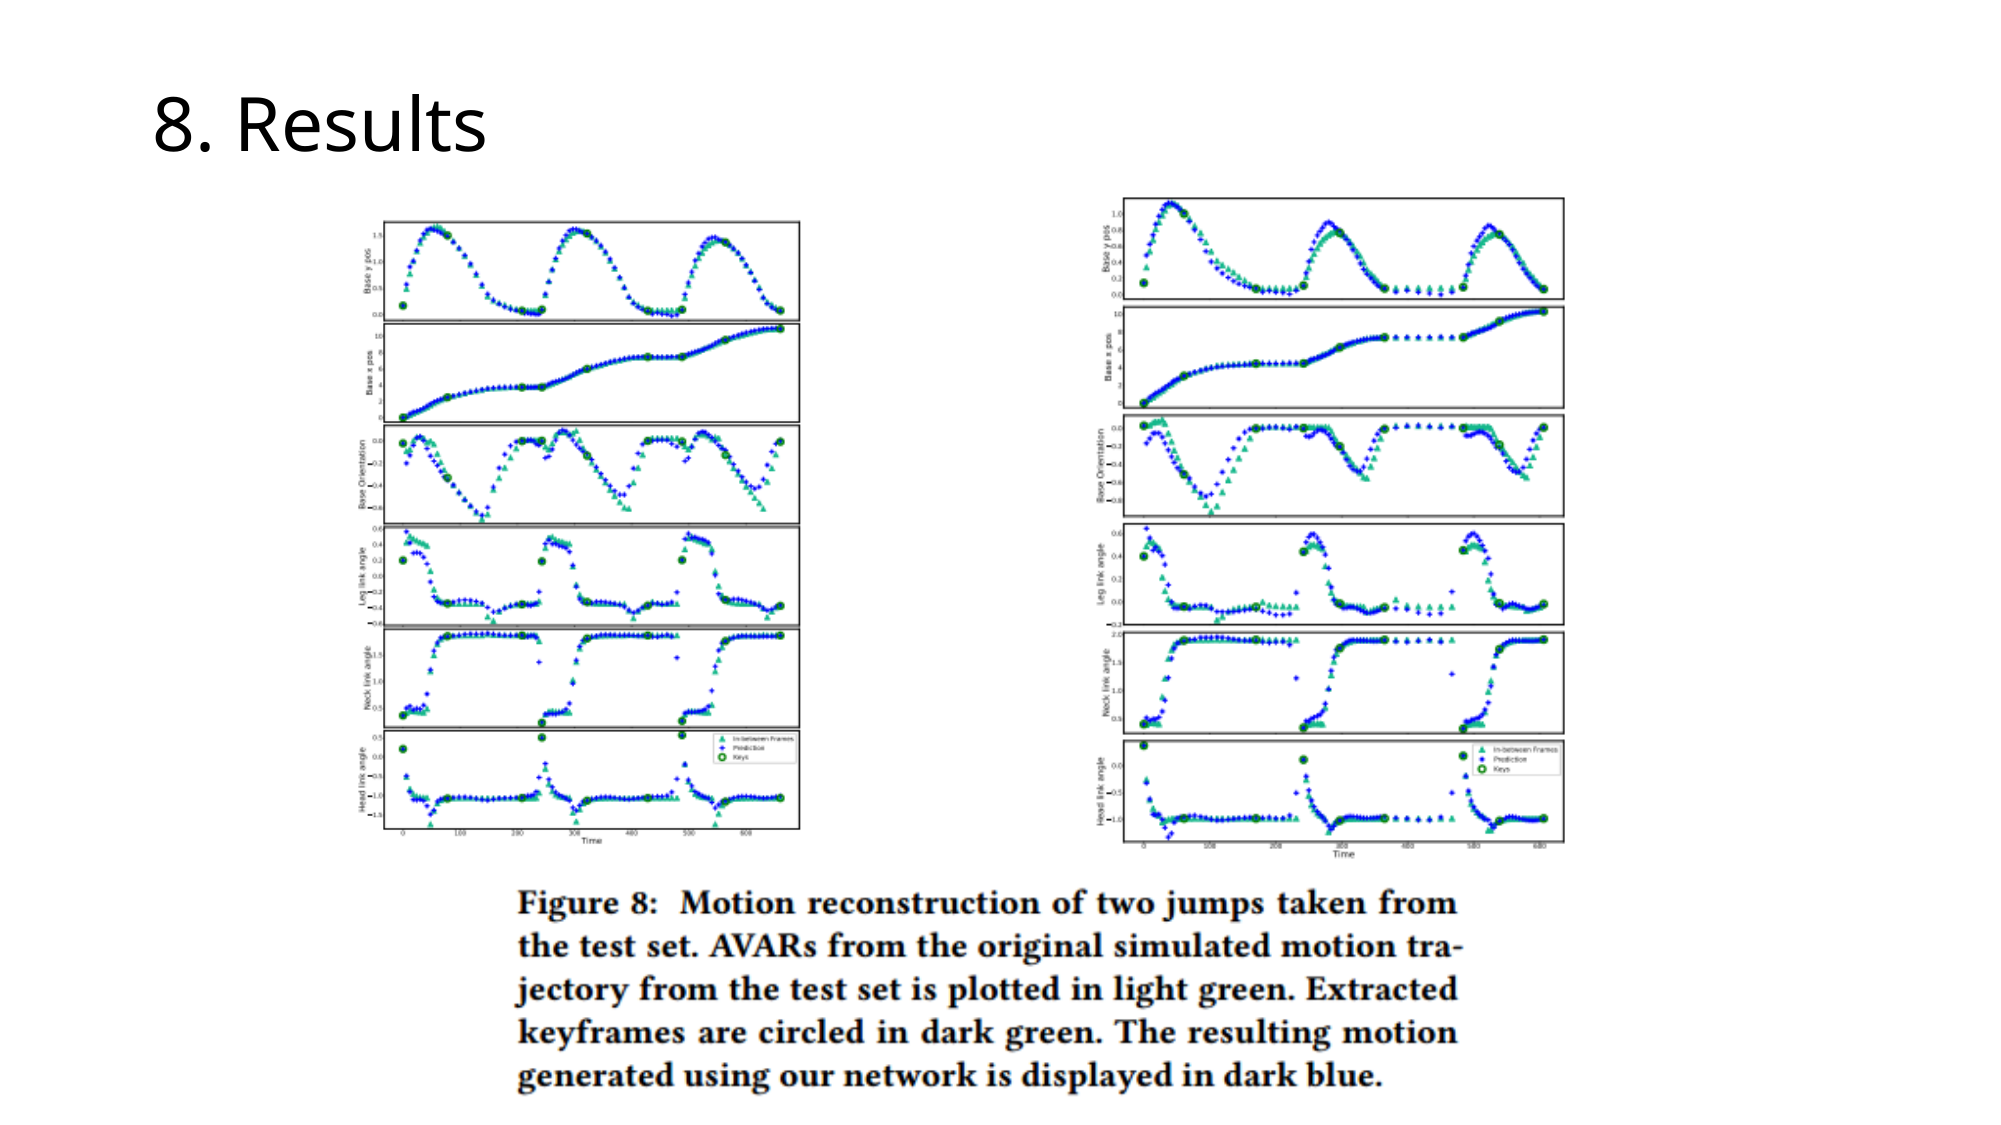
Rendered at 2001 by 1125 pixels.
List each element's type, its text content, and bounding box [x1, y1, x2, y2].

picture [343, 168, 1608, 1114]
title 8. Results [137, 59, 1863, 195]
